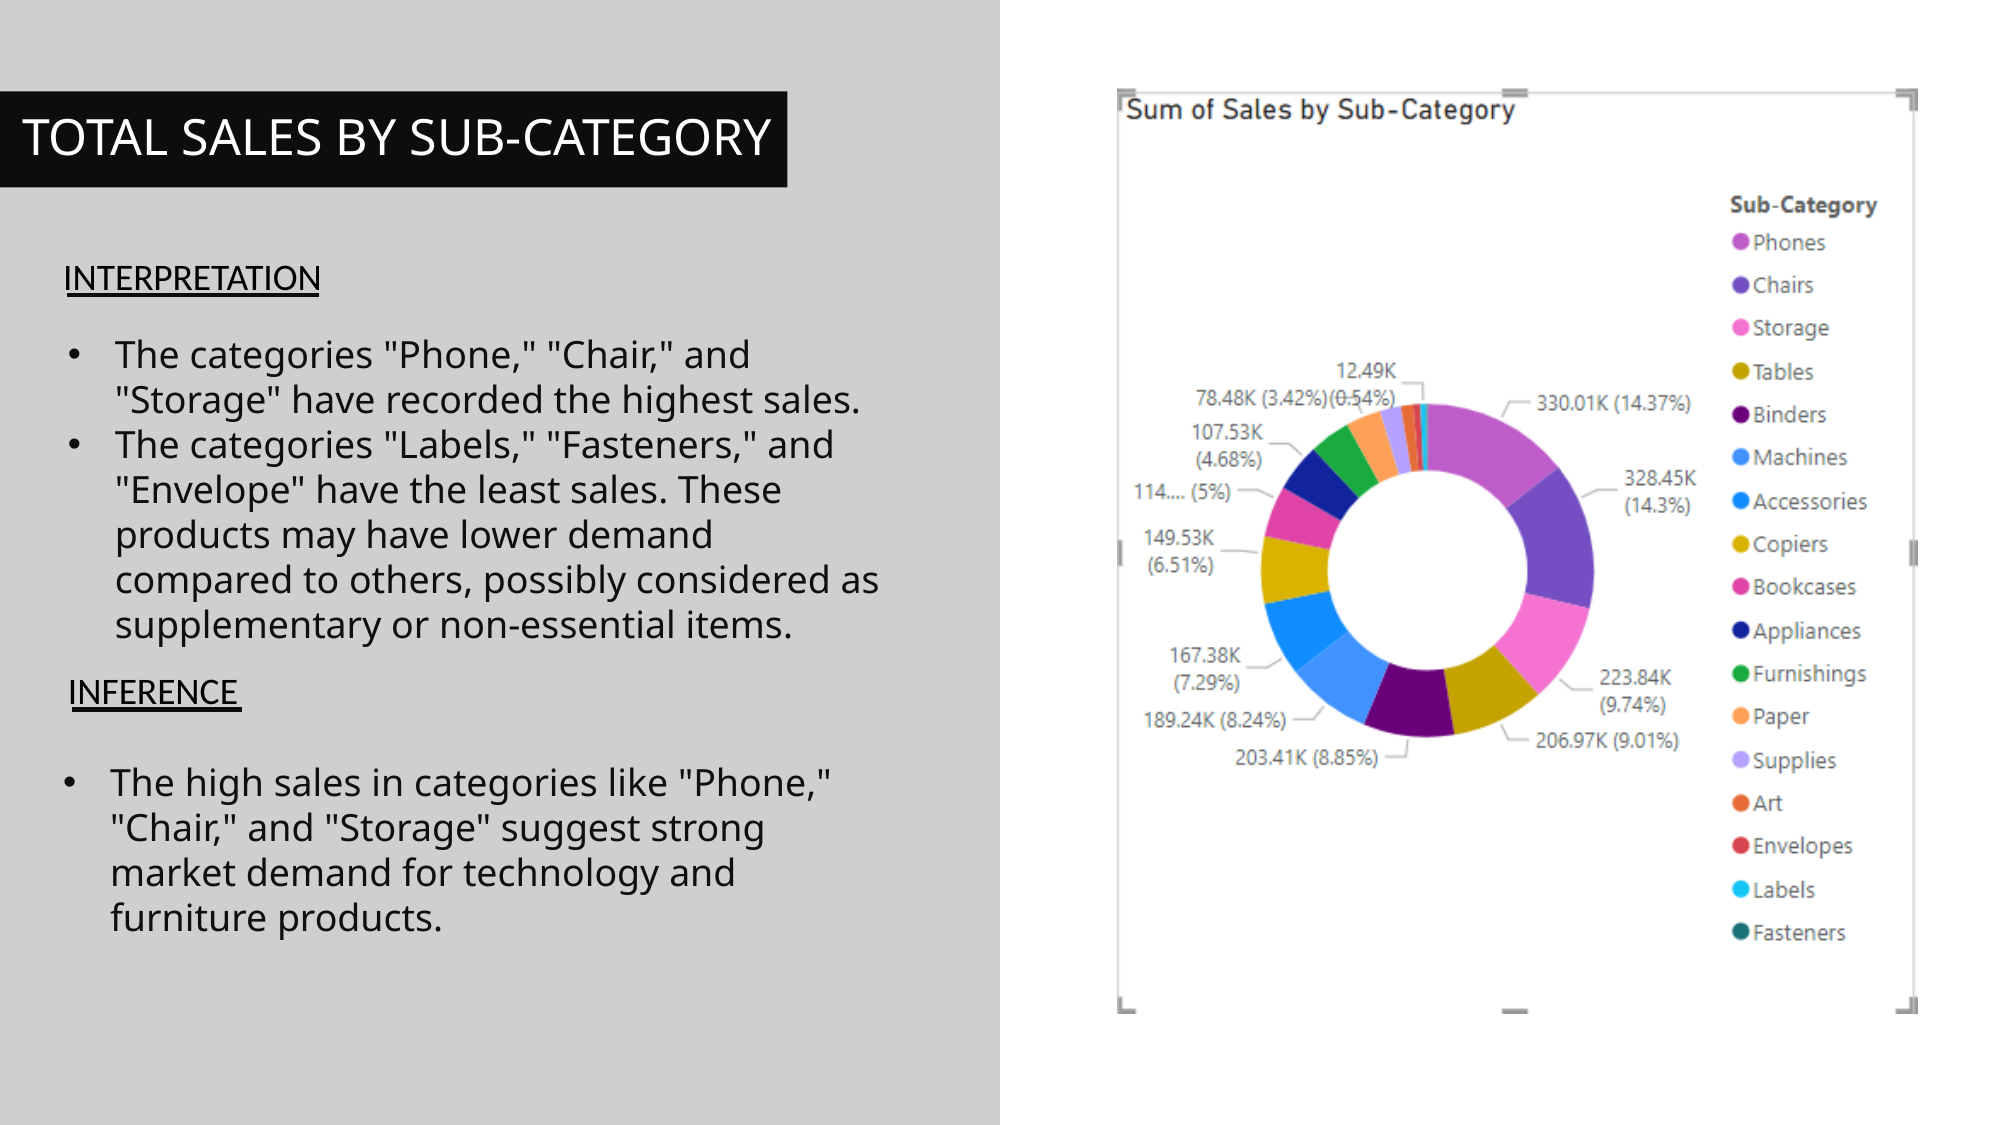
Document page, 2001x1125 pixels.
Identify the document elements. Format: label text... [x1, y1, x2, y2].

text_box INTERPRETATION [48, 245, 403, 306]
text_box The categories "Phone," "Chair," and "Storage" have recorded the highest sales. The categories "Labels," "Fasteners," and "Envelope" have the least sales. These products may have lower demand compared to others, possibly considered as supplementary or non-essential items. [53, 323, 905, 699]
text_box [0, 0, 1000, 1125]
text_box INFERENCE [53, 699, 408, 720]
picture [1117, 87, 1918, 1014]
text_box The high sales in categories like "Phone," "Chair," and "Storage" suggest strong market demand for technology and furniture products. [48, 751, 853, 992]
title TOTAL SALES BY SUB-CATEGORY [0, 91, 788, 188]
